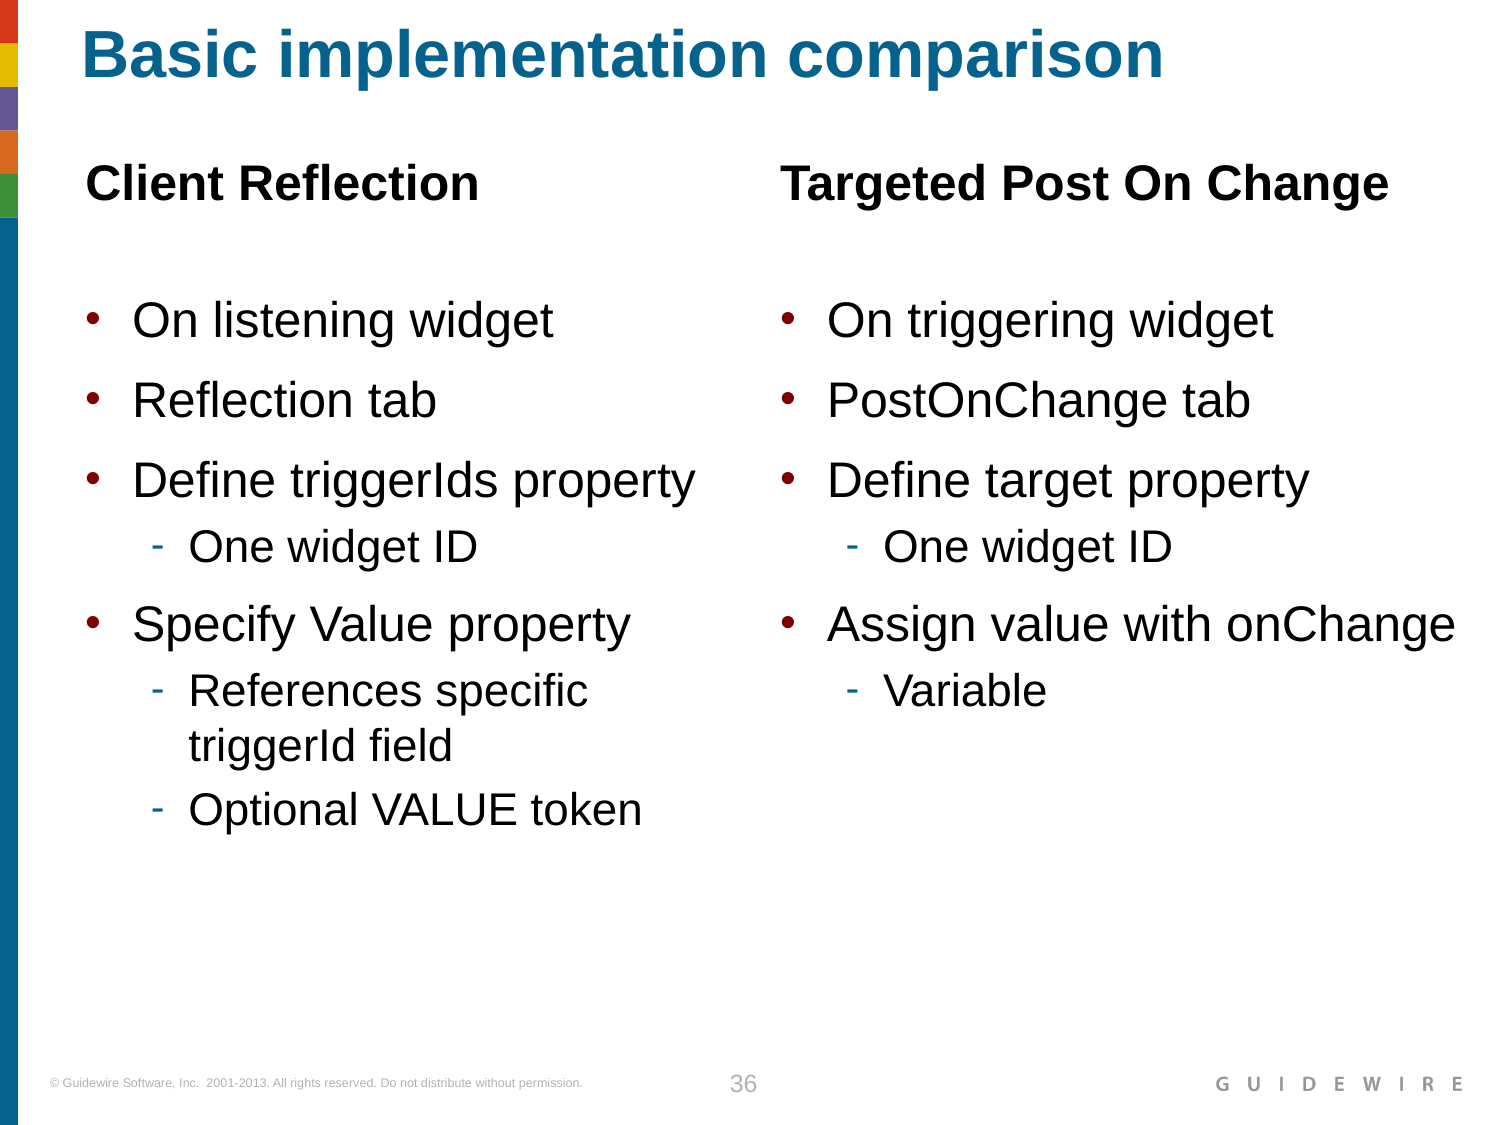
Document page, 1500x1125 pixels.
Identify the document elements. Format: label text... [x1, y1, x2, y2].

picture [1215, 1073, 1480, 1096]
subtitle Client Reflection [85, 149, 756, 288]
title Basic implementation comparison [81, 19, 1446, 142]
list On listening widget Reflection tab Define triggerIds property One widget ID Specify Value property References specific triggerId field Optional VALUE token [85, 287, 755, 1049]
list On triggering widget PostOnChange tab Define target property One widget ID Assign value with onChange Variable [779, 287, 1475, 1049]
list Targeted Post On Change [780, 149, 1451, 287]
